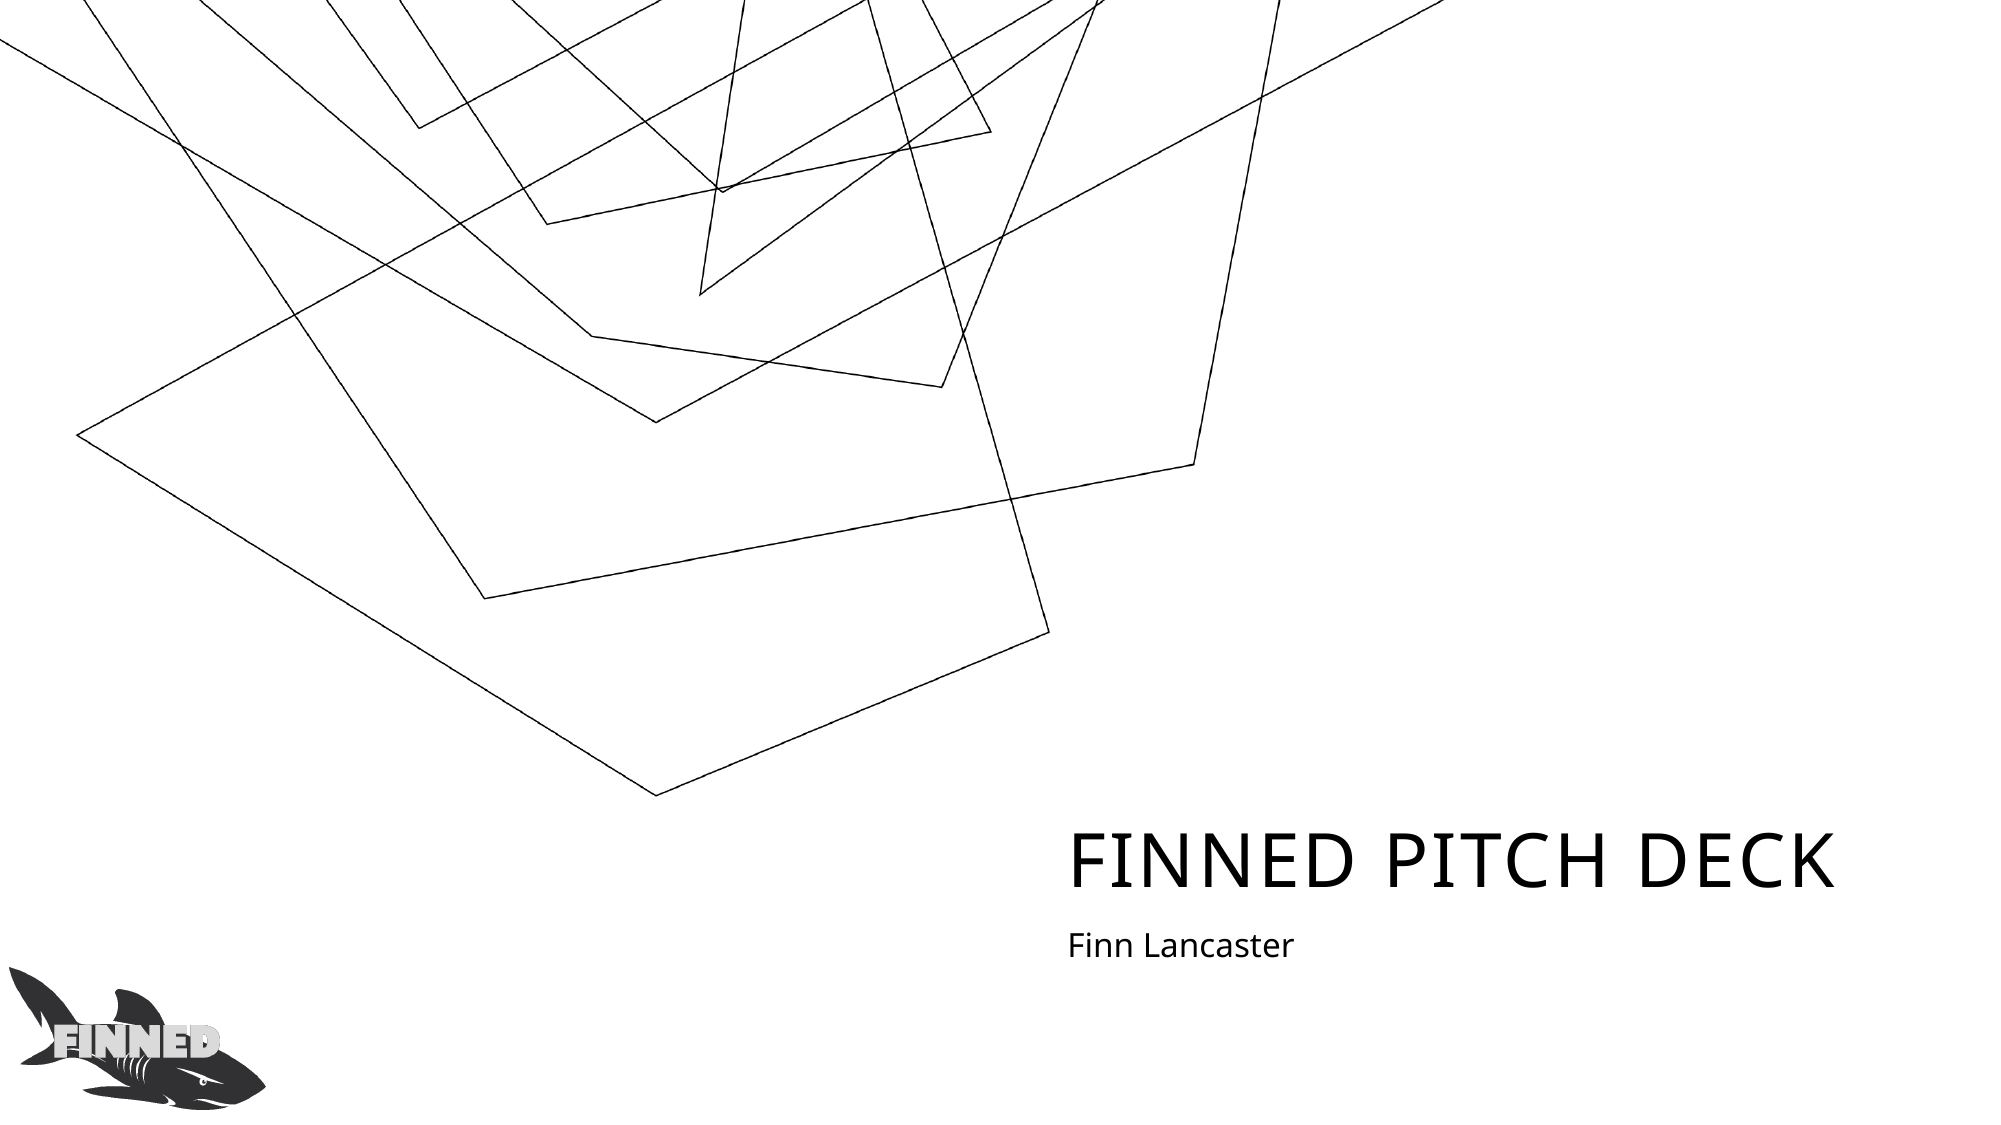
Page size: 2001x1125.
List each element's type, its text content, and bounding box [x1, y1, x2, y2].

picture [8, 963, 266, 1118]
subtitle Finn Lancaster [1052, 916, 1864, 982]
picture [0, 0, 1557, 830]
title Finned Pitch deck [1052, 727, 1864, 912]
